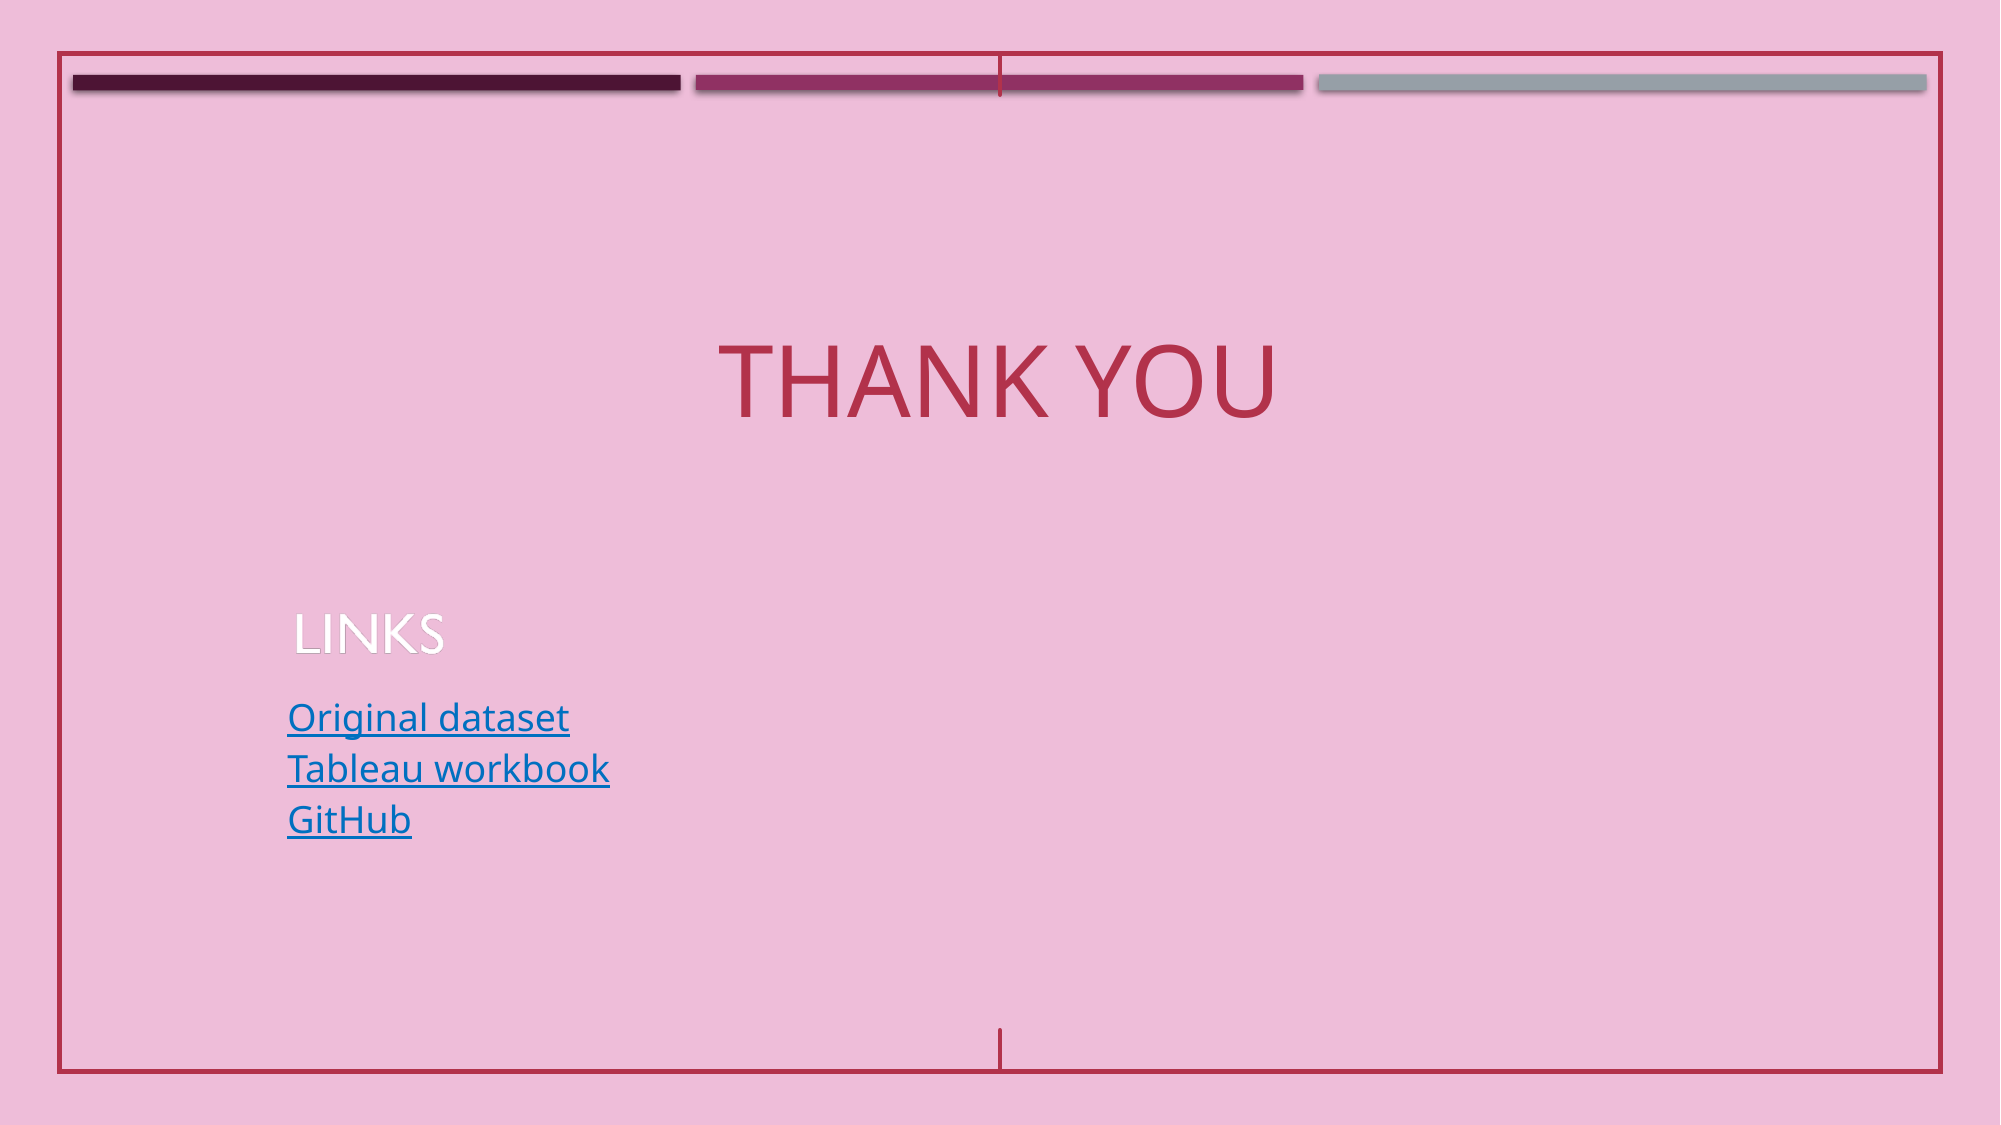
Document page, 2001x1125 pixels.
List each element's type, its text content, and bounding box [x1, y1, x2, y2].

text_box Original dataset Tableau workbook GitHub [272, 641, 1273, 854]
title Thank you [287, 194, 1713, 561]
picture [257, 579, 482, 704]
